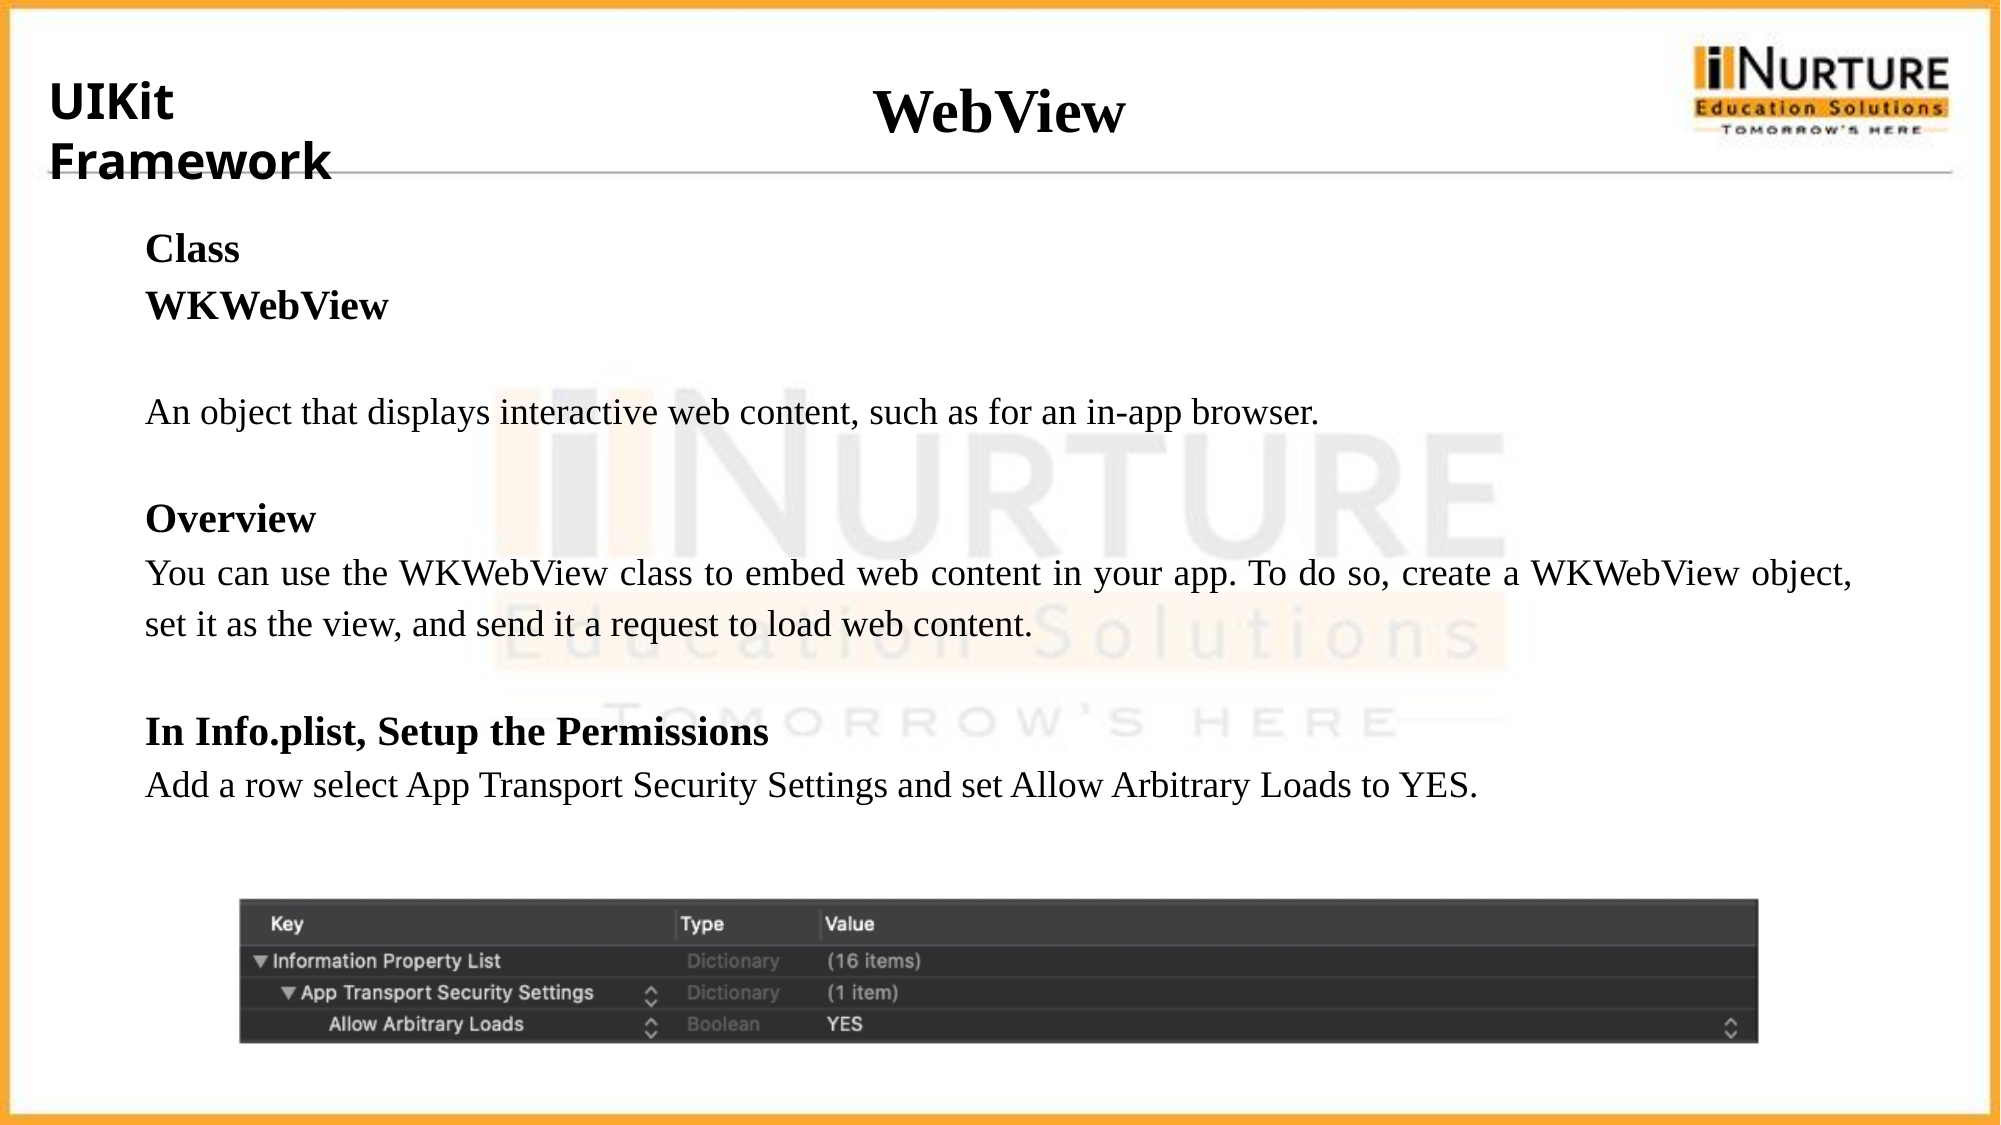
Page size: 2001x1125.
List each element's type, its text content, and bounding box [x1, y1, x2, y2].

text_box UIKit Framework [40, 62, 460, 138]
picture [0, 0, 2001, 1125]
list Class WKWebView An object that displays interactive web content, such as for an in-app browser. Overview You can use the WKWebView class to embed web content in your app. To do so, create a WKWebView object, set it as the view, and send it a request to load web content. In Info.plist, Setup the Permissions Add a row select App Transport Security Settings and set Allow Arbitrary Loads to YES. [137, 205, 1863, 811]
title WebView [798, 76, 1202, 148]
